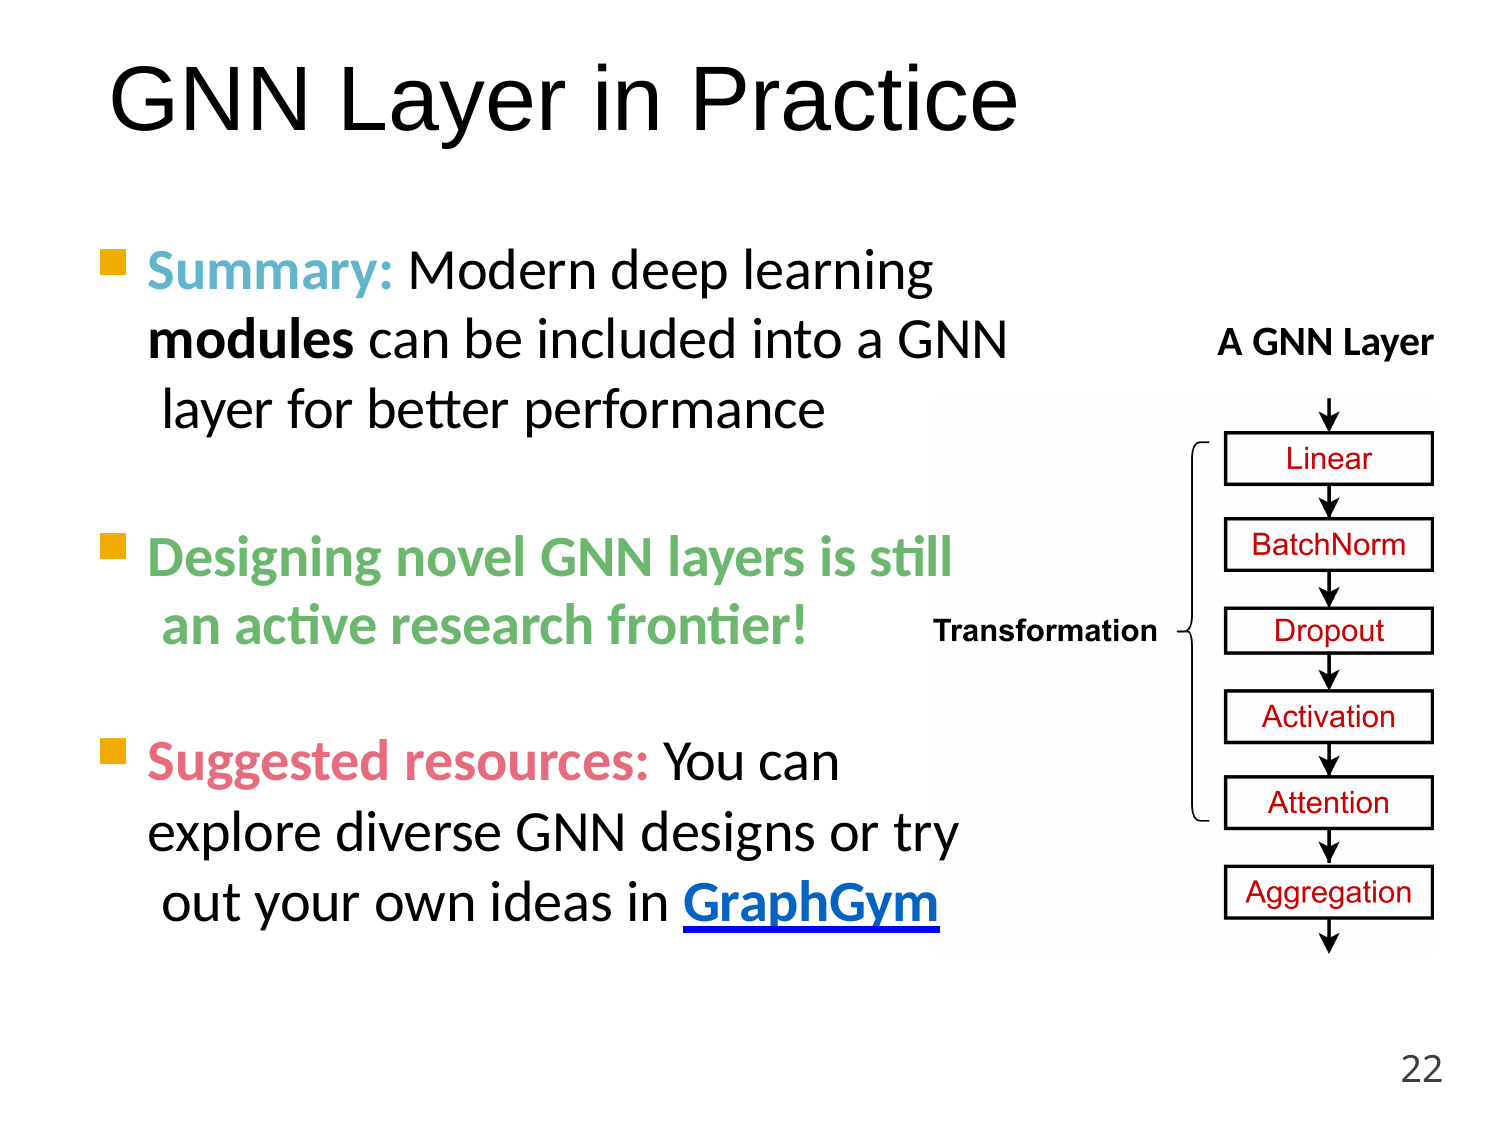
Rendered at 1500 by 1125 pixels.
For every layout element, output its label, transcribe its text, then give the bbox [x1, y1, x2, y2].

text_box Designing novel GNN layers is still an active research frontier! Suggested resources: You can explore diverse GNN designs or try out your own ideas in GraphGym [93, 513, 933, 934]
picture [933, 398, 1434, 954]
text_box A GNN Layer [1215, 311, 1438, 364]
text_box Summary: Modern deep learning modules can be included into a GNN layer for better performance [93, 232, 1013, 443]
title GNN Layer in Practice [93, 42, 1388, 159]
text_box 22 [1384, 1044, 1462, 1096]
